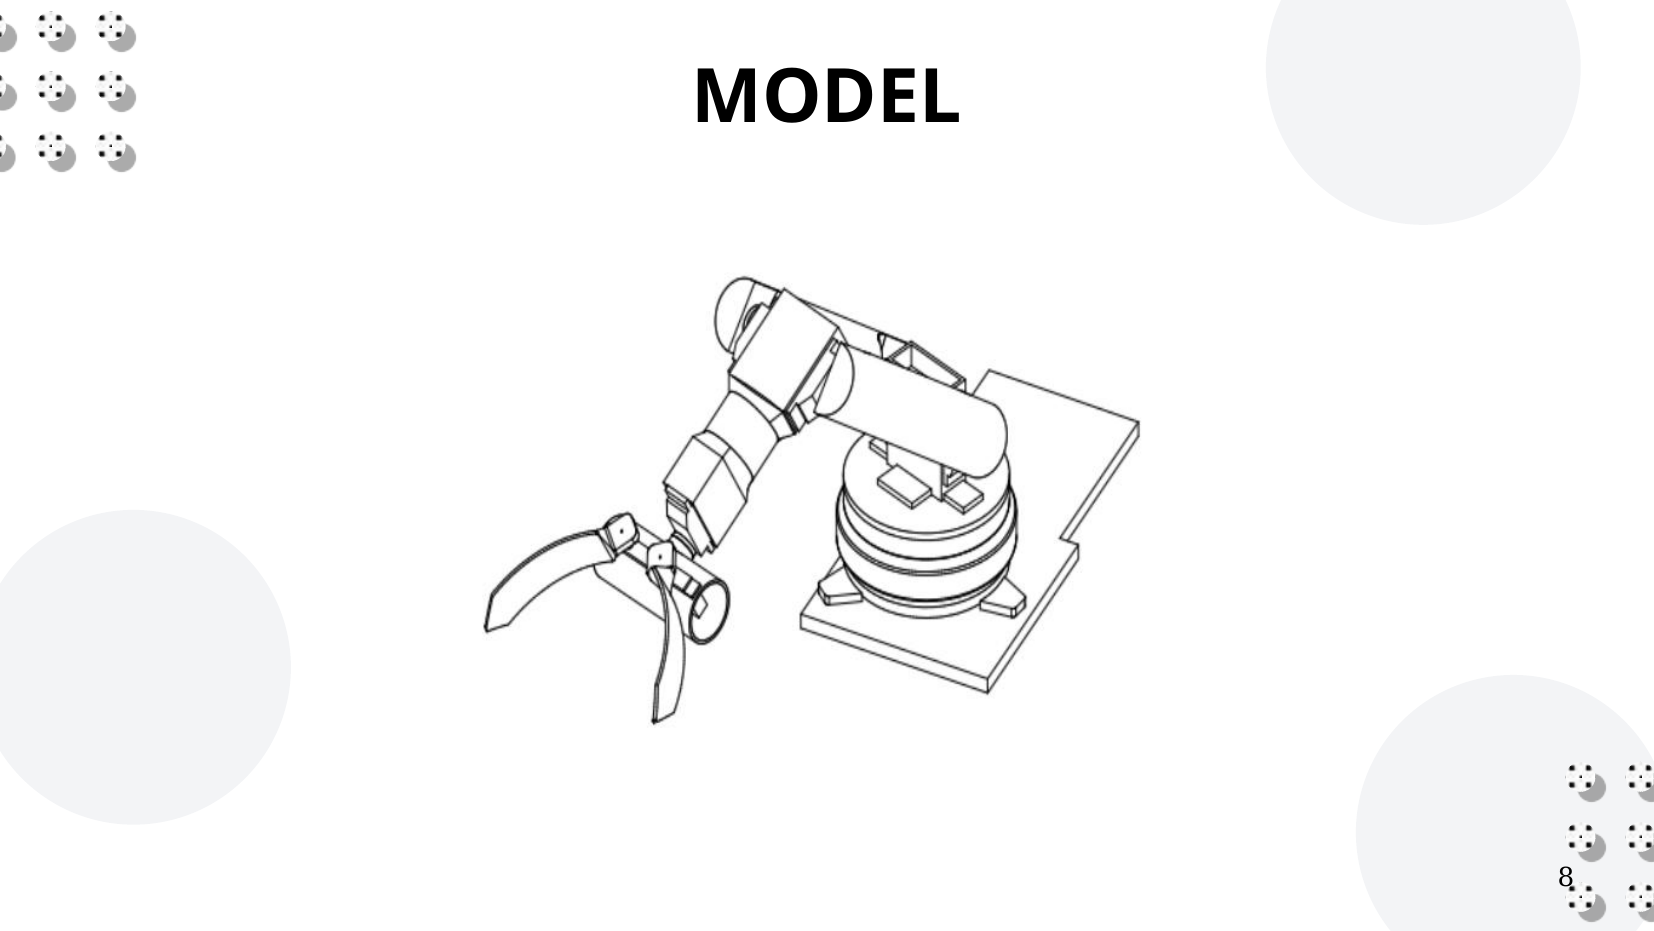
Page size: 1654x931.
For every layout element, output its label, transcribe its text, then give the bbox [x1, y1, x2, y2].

picture [1591, 886, 1596, 908]
picture [35, 71, 66, 102]
picture [0, 74, 6, 99]
picture [1625, 881, 1654, 912]
text_box MODEL [82, 37, 1571, 148]
picture [354, 218, 1299, 780]
picture [1565, 762, 1596, 792]
picture [35, 11, 66, 42]
picture [1565, 822, 1596, 852]
picture [95, 11, 126, 37]
picture [1625, 761, 1654, 792]
picture [1625, 822, 1654, 852]
picture [0, 14, 6, 39]
picture [35, 131, 66, 162]
picture [96, 148, 126, 162]
text_box 7 [1542, 852, 1591, 919]
picture [0, 134, 7, 159]
